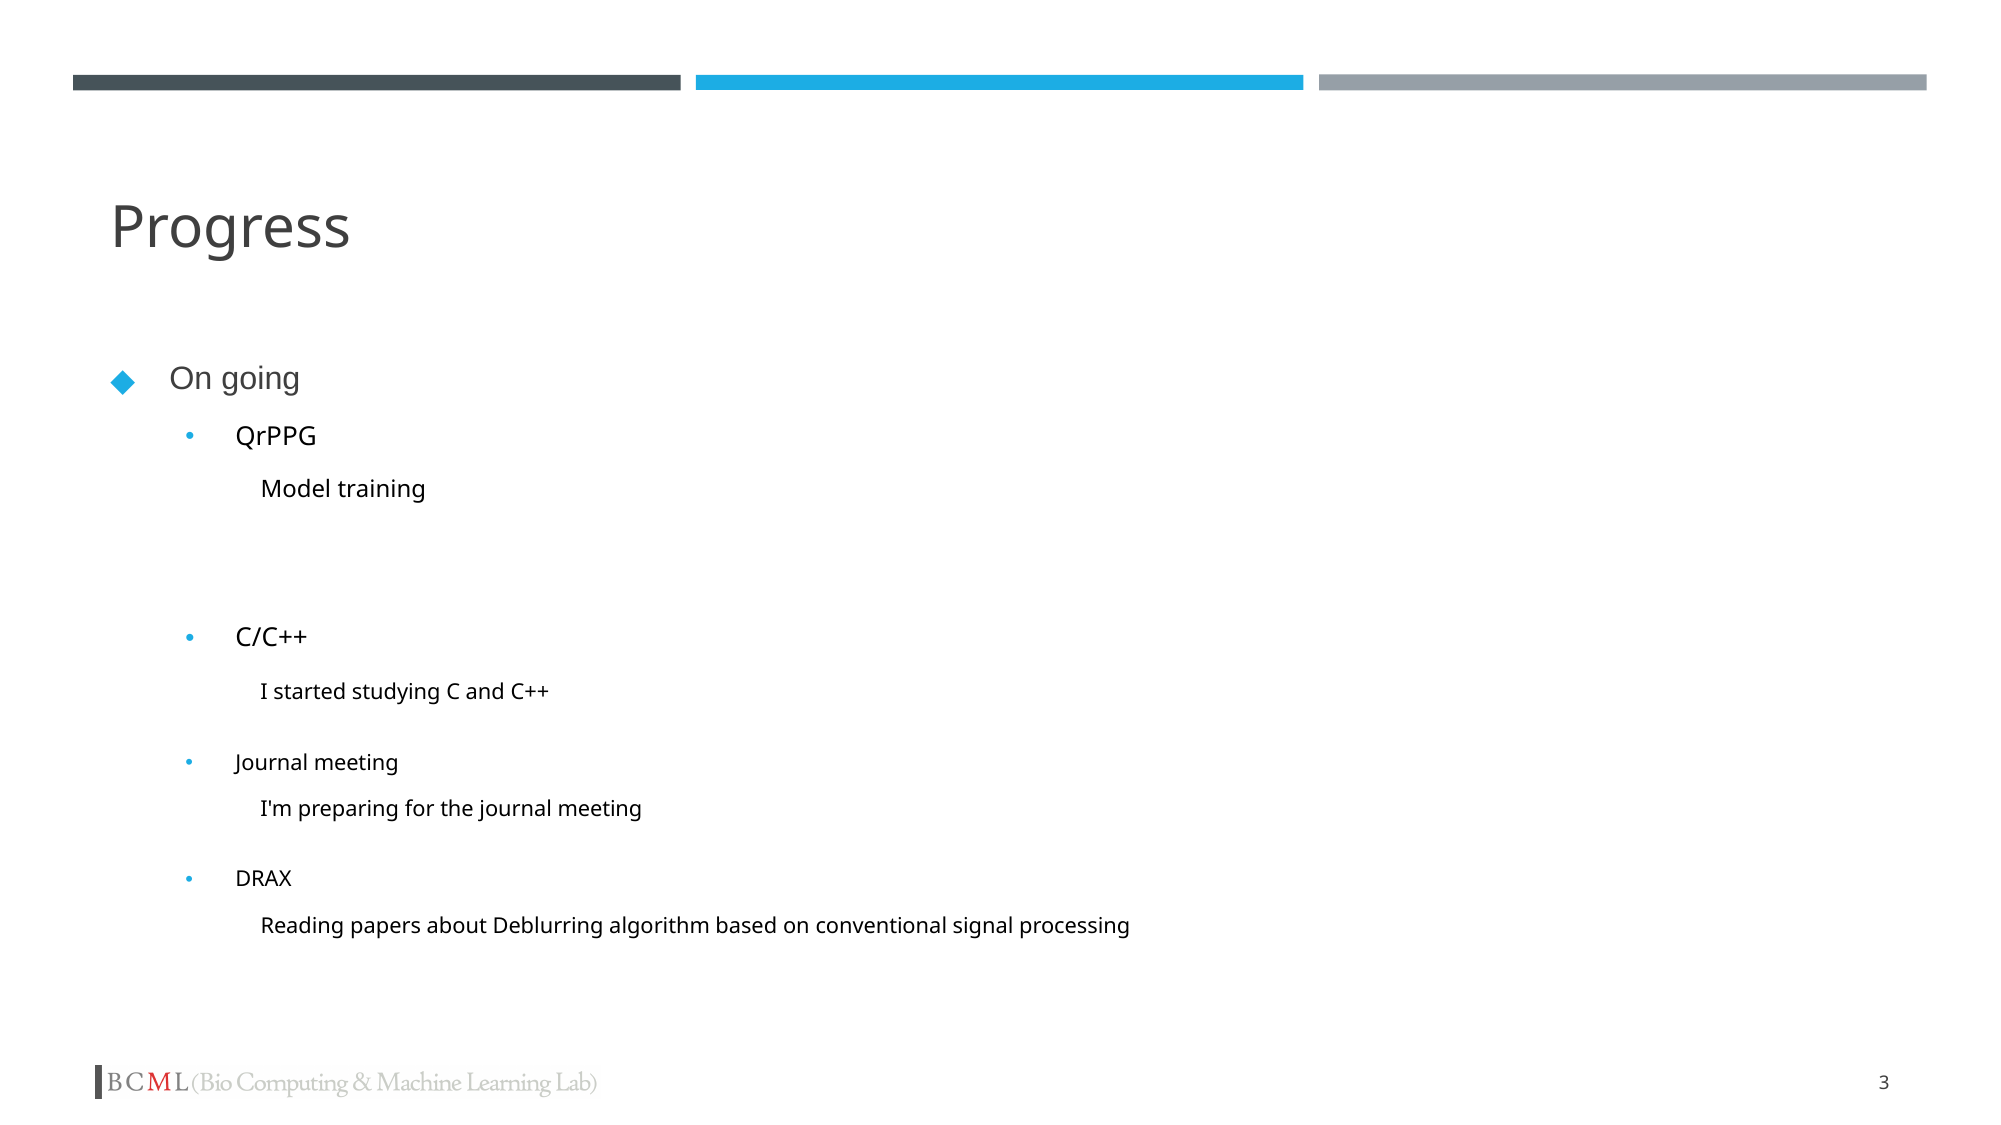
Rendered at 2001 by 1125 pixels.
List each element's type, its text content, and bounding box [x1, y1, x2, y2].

list On going QrPPG Model training C/C++ I started studying C and C++ Journal meeting I'm preparing for the journal meeting DRAX Reading papers about Deblurring algorithm based on conventional signal processing [95, 313, 1905, 1010]
picture [94, 1064, 601, 1099]
title Progress [95, 115, 1905, 267]
slide_number 3 [1732, 1053, 1905, 1114]
